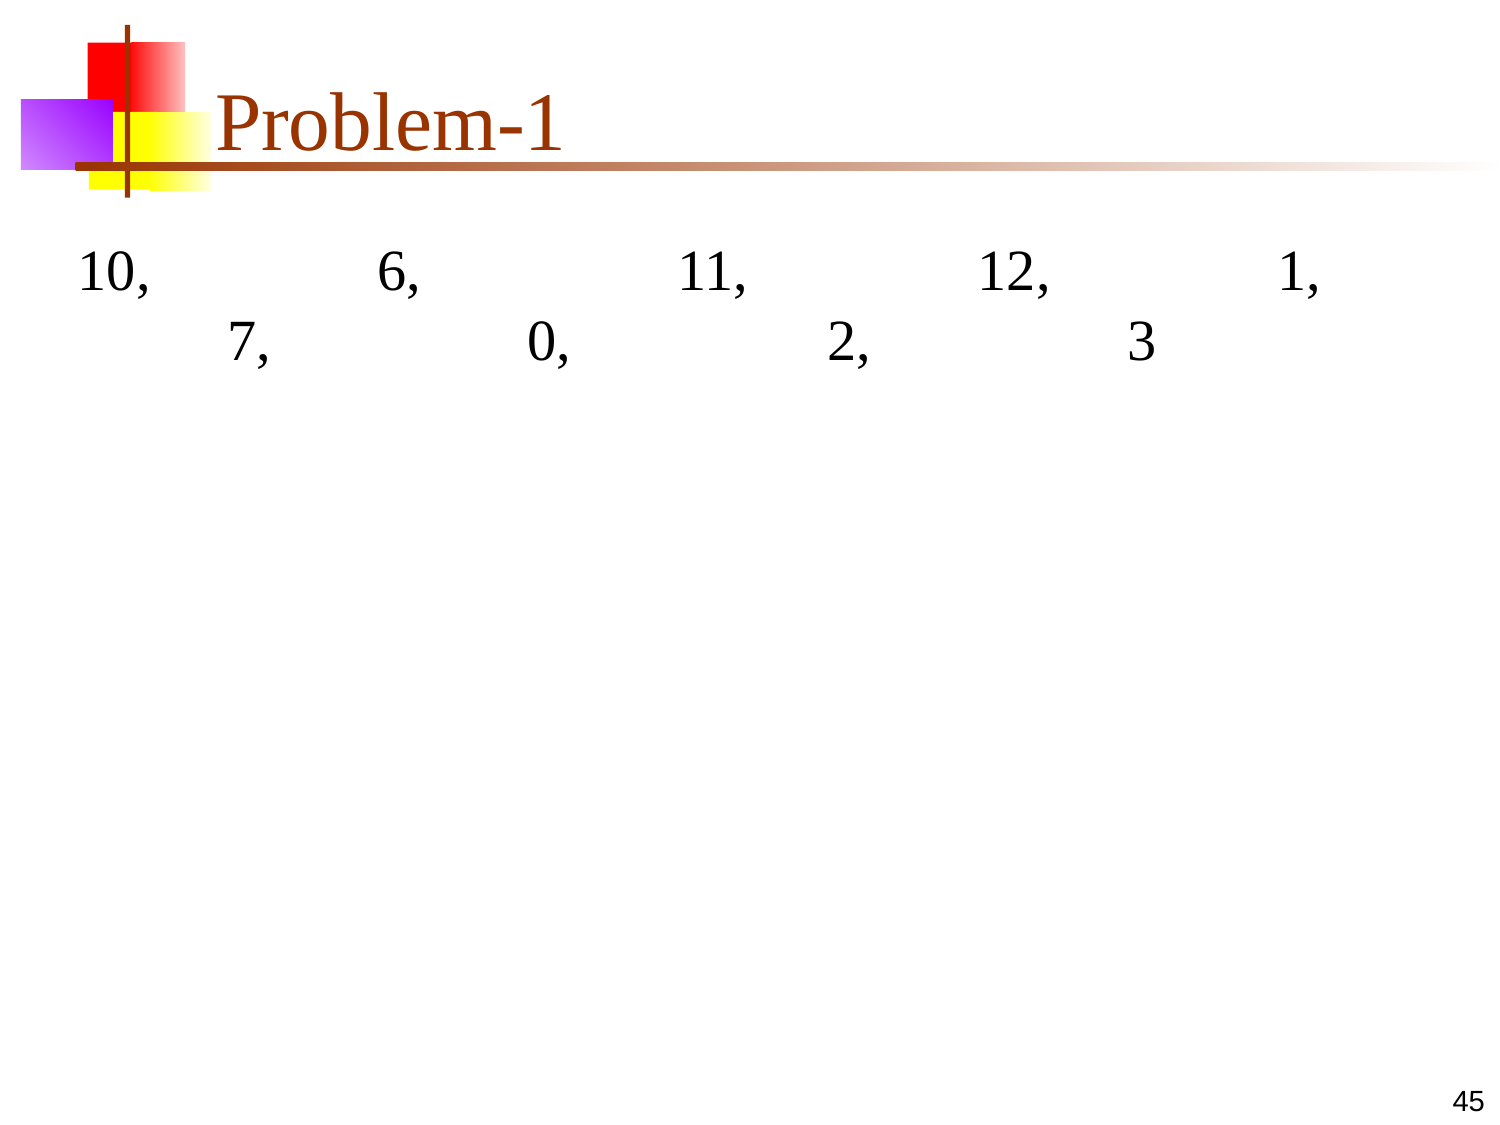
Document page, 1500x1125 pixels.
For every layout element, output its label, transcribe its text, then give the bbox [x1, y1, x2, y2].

title Problem-1 [200, 37, 1479, 175]
slide_number ‹#› [1187, 1050, 1500, 1125]
list 10, 6, 11, 12, 1, 7, 0, 2, 3 [62, 224, 1469, 1006]
